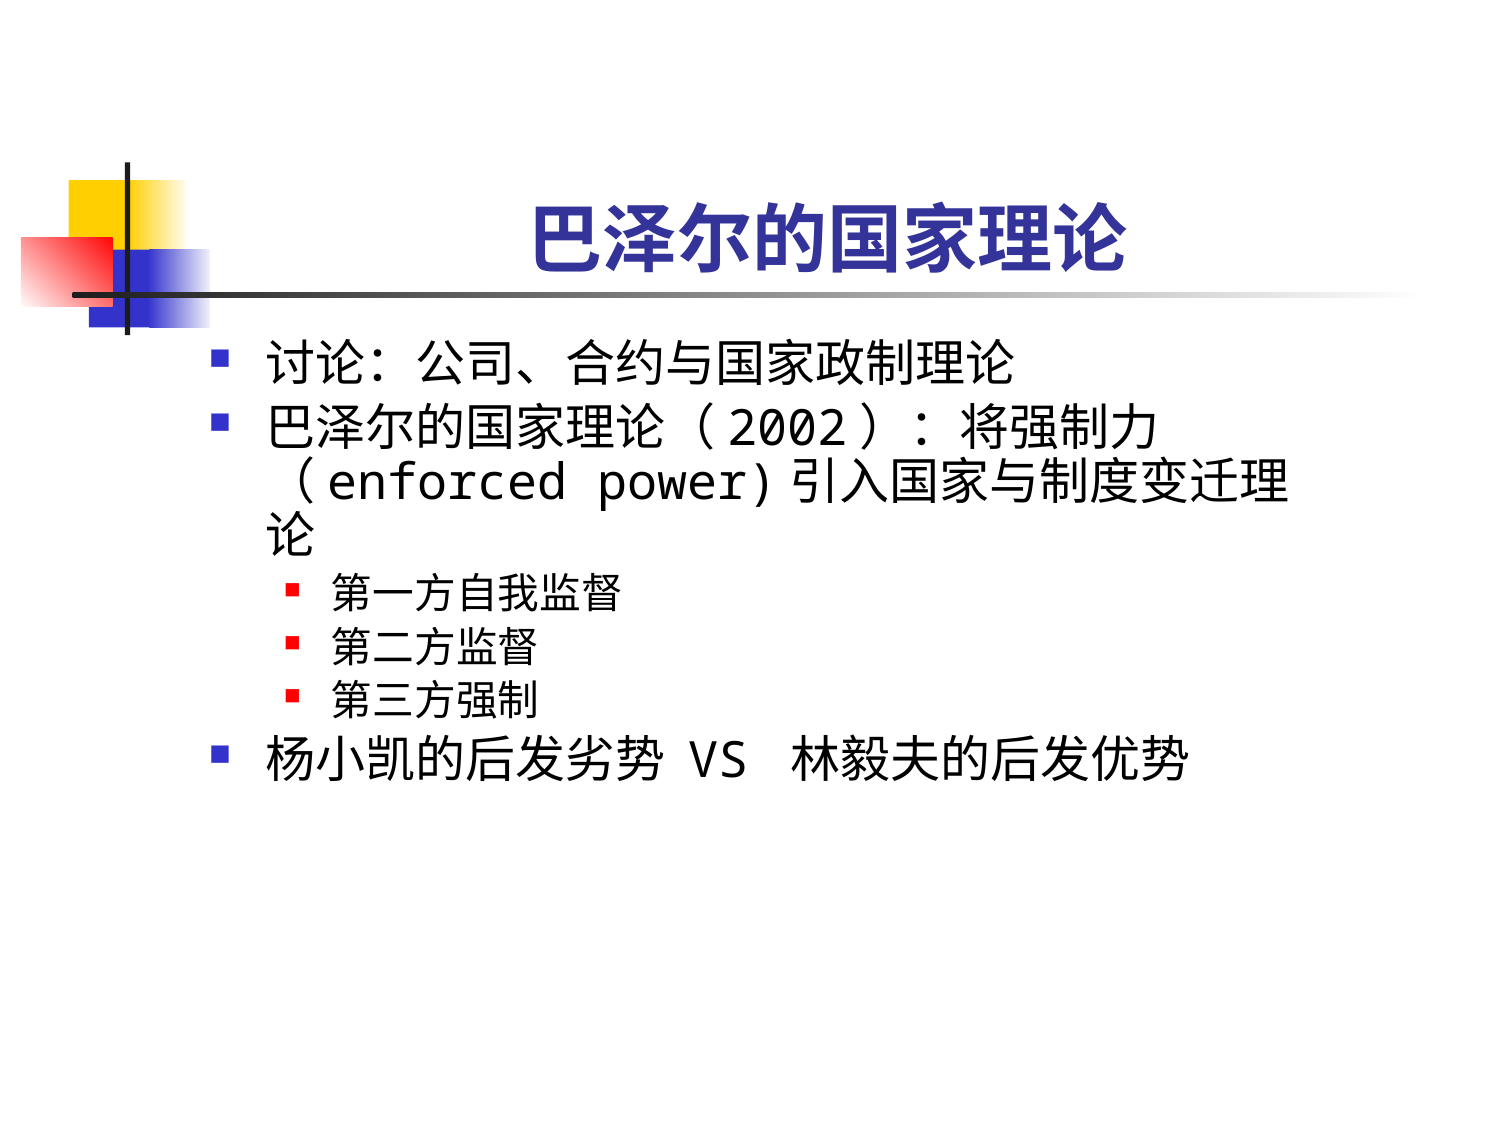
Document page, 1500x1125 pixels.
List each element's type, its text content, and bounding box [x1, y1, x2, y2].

title 巴泽尔的国家理论 [188, 101, 1468, 289]
list 讨论：公司、合约与国家政制理论 巴泽尔的国家理论（2002）：将强制力（enforced power)引入国家与制度变迁理论 第一方自我监督 第二方监督 第三方强制 杨小凯的后发劣势 VS 林毅夫的后发优势 [193, 330, 1353, 1007]
